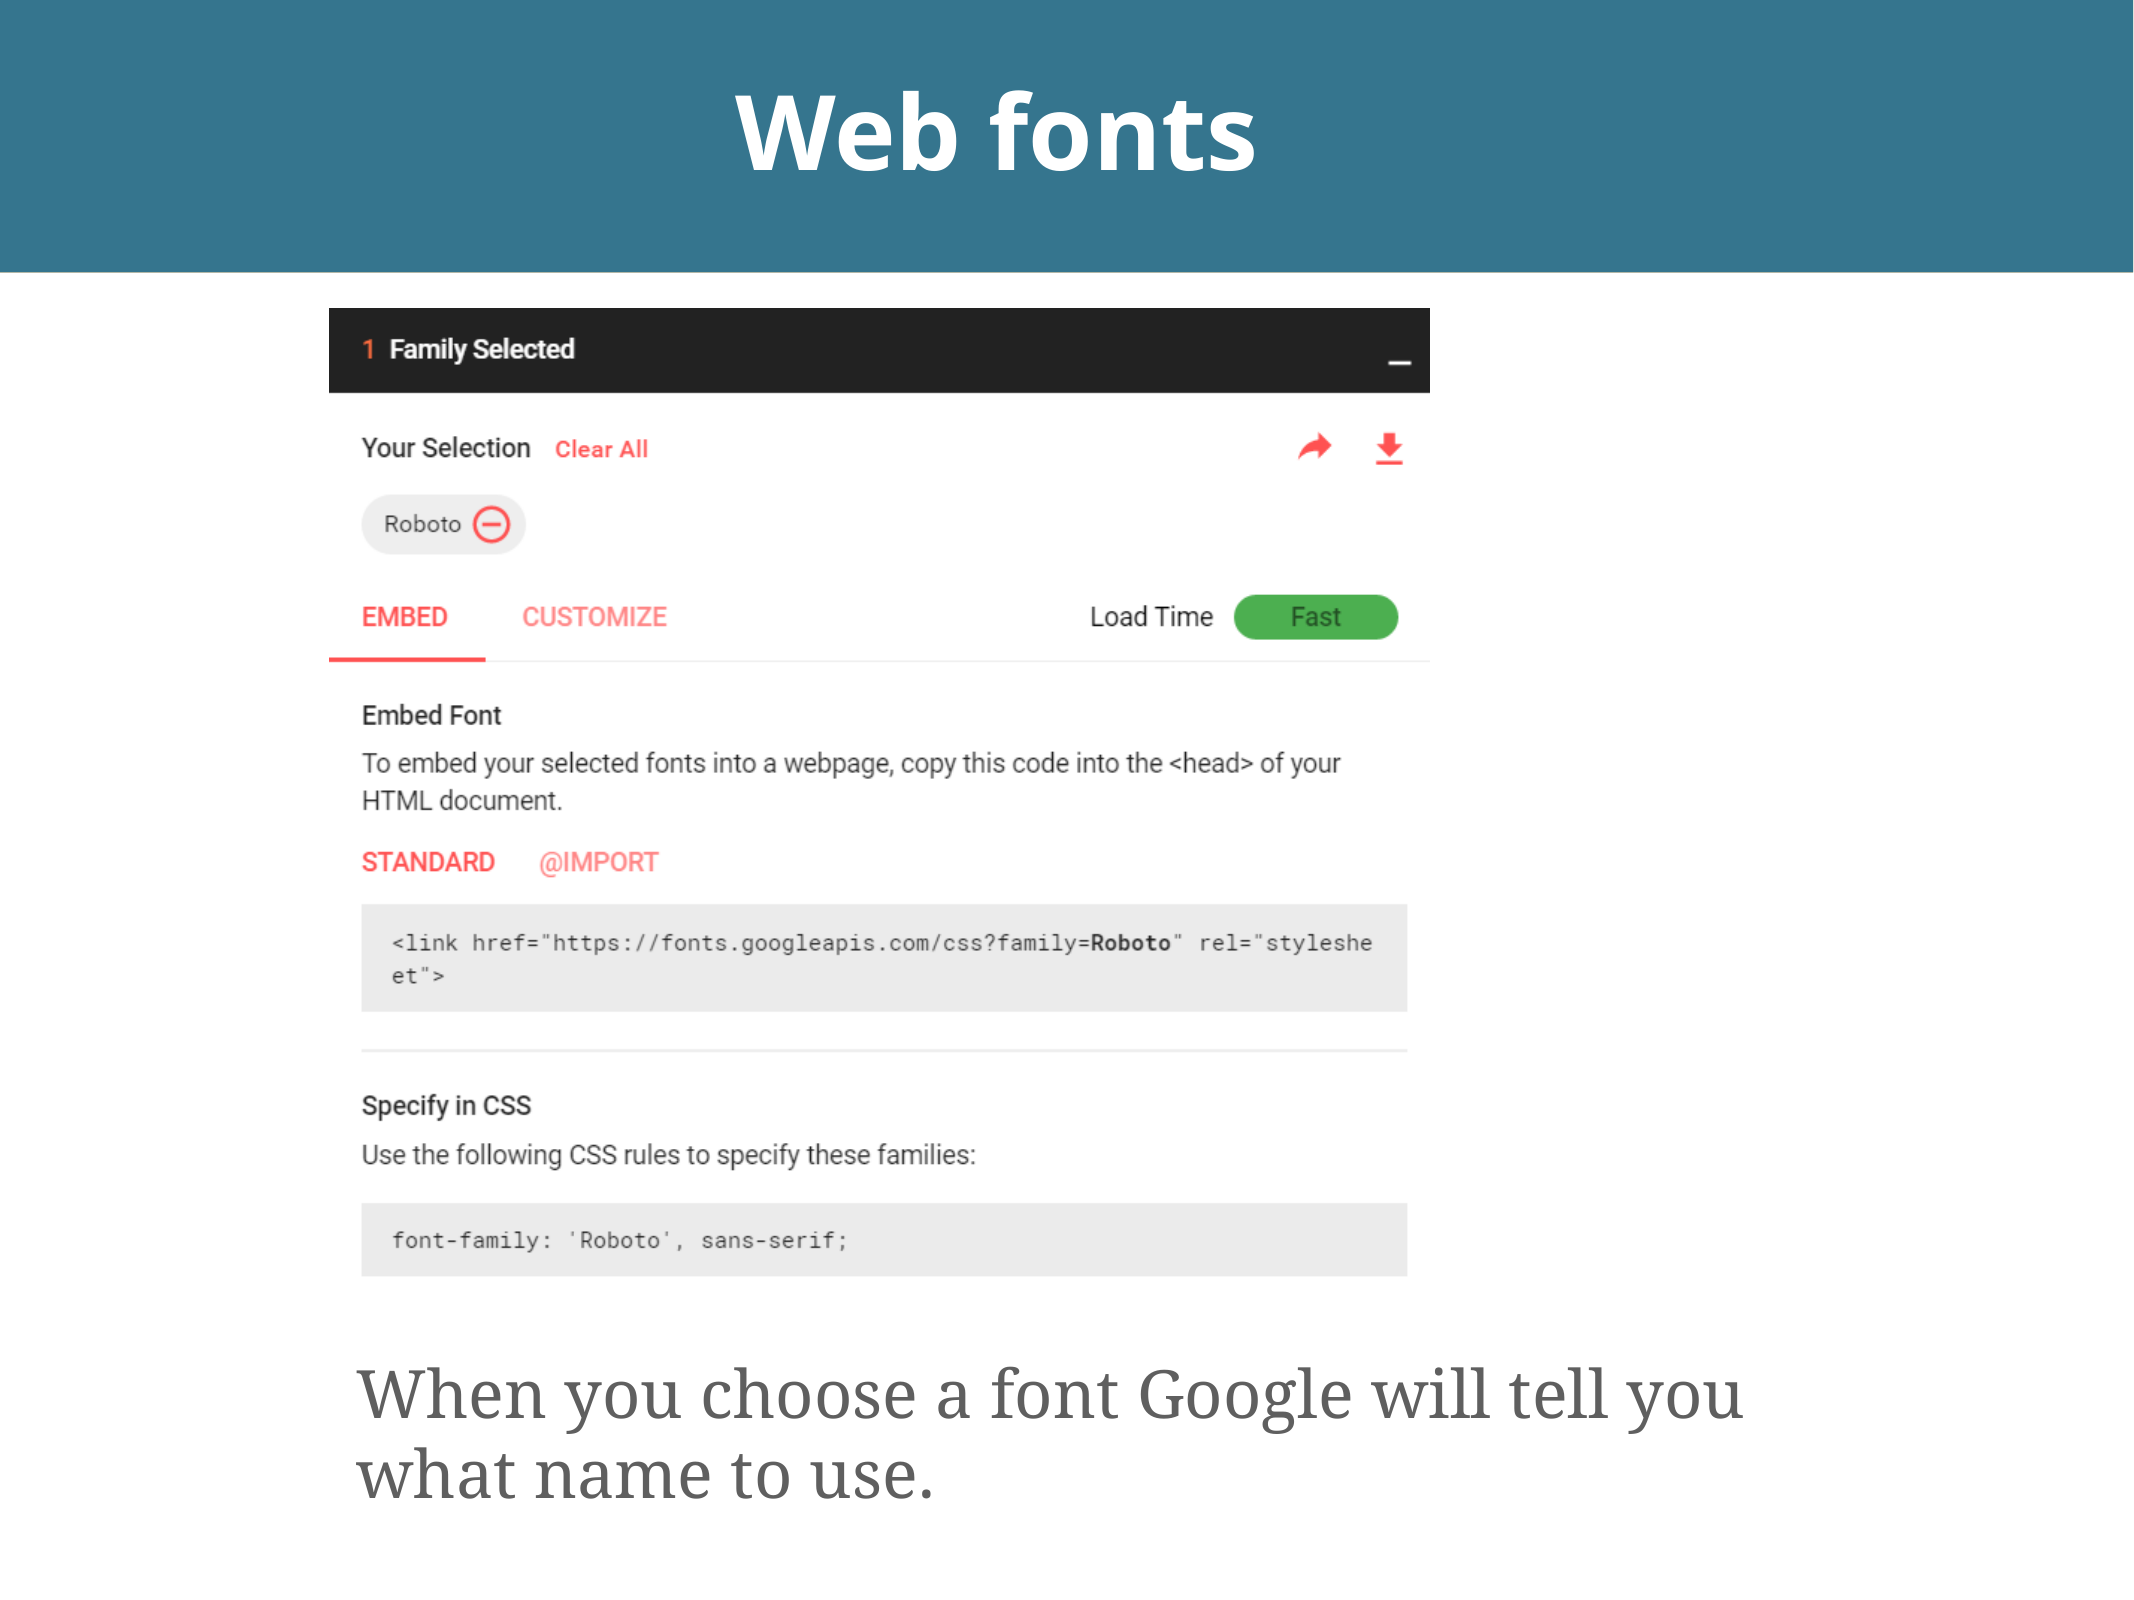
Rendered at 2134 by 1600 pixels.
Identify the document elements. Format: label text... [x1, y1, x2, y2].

text_box [0, 0, 2134, 273]
picture [328, 308, 1430, 1302]
text_box When you choose a font Google will tell you what name to use. [354, 382, 2067, 1512]
title Web fonts [733, 66, 1399, 307]
